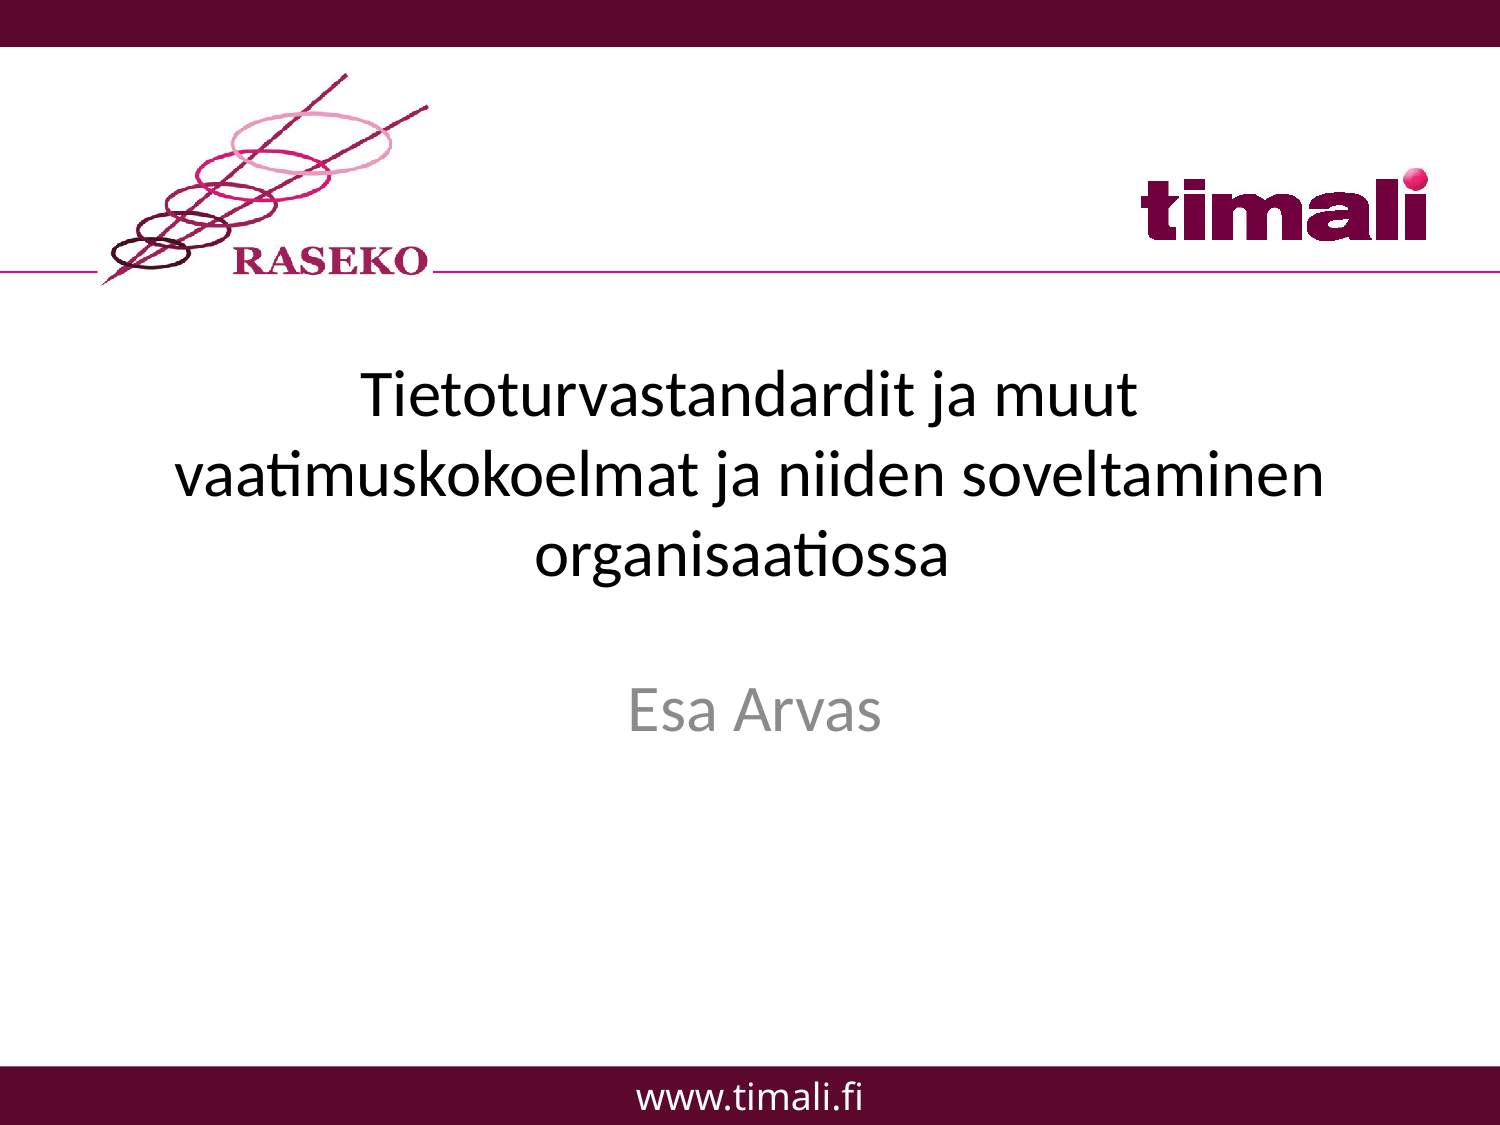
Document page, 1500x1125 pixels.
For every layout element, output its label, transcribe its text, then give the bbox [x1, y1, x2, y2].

picture [0, 70, 1500, 288]
title Tietoturvastandardit ja muut vaatimuskokoelmat ja niiden soveltaminen organisaatiossa [112, 349, 1388, 591]
subtitle Esa Arvas [230, 656, 1281, 945]
